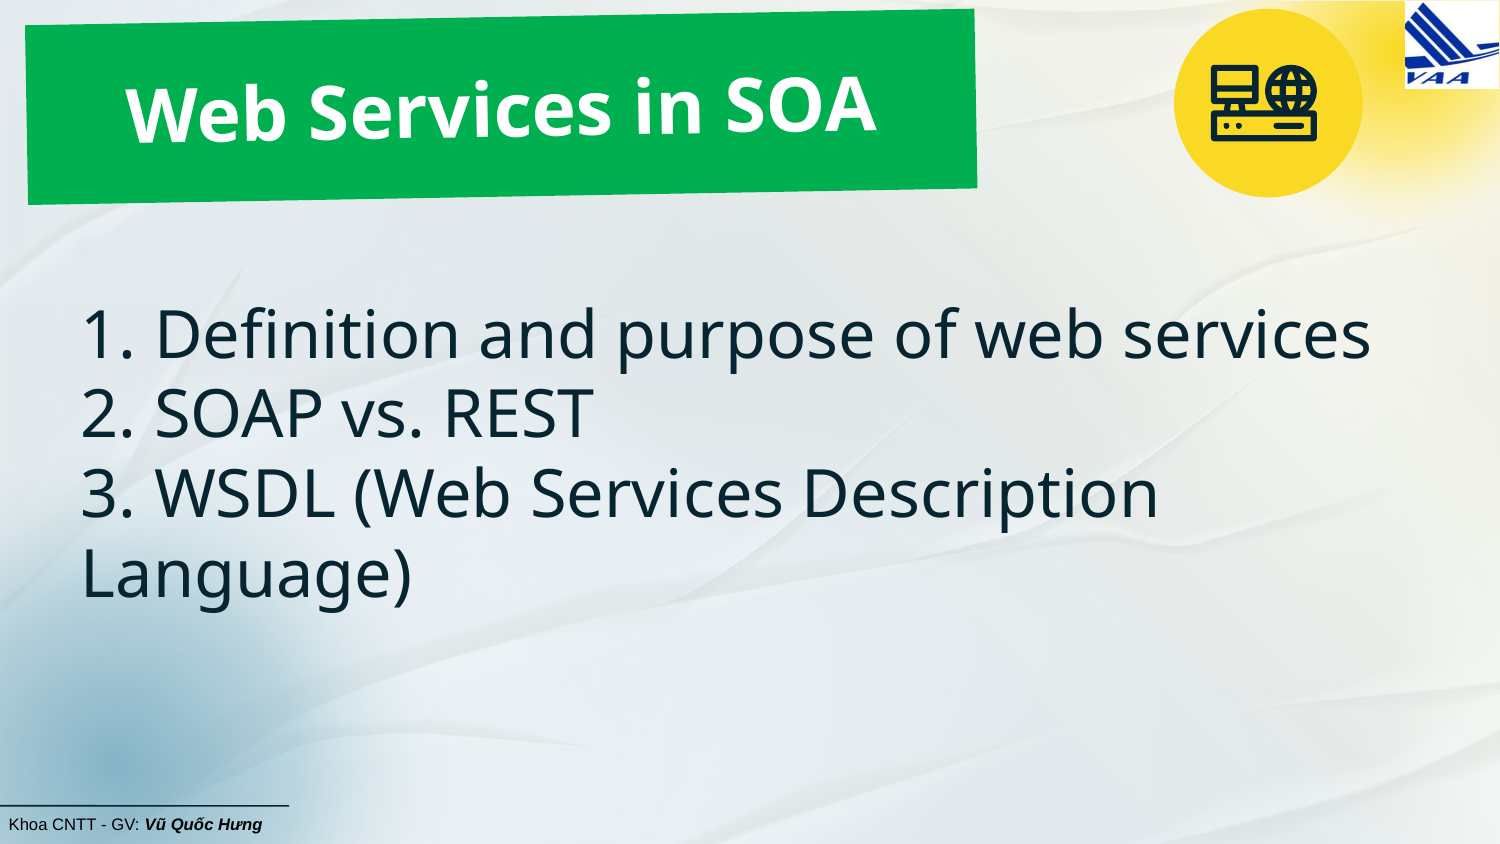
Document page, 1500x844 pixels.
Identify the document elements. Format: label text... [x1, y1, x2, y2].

title Web Services in SOA [24, 8, 978, 205]
title 1. Definition and purpose of web services 2. SOAP vs. REST 3. WSDL (Web Services Description Language) [80, 291, 1453, 795]
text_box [1173, 8, 1363, 198]
picture [1405, 1, 1499, 89]
